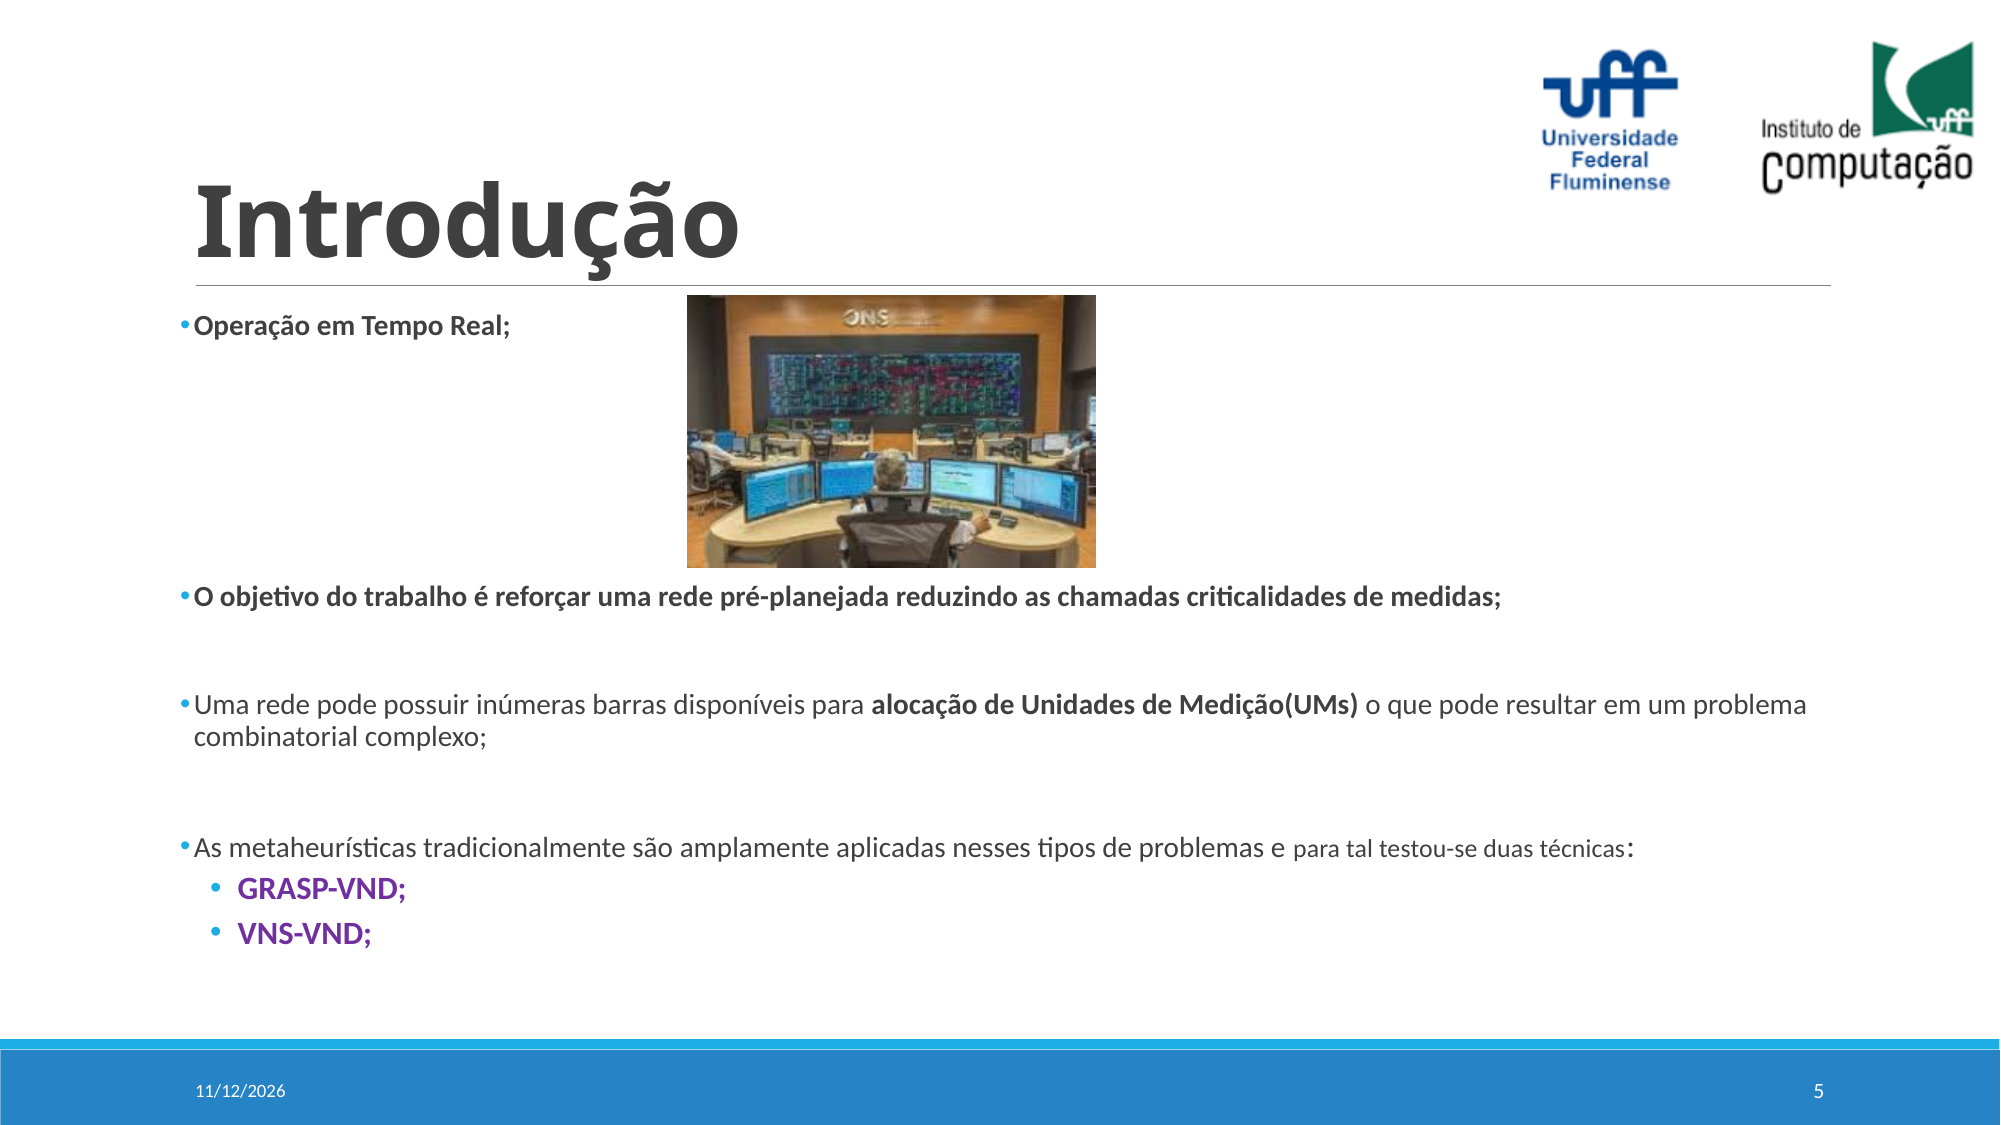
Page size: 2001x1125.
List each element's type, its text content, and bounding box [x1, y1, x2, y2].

slide_number 5 [1624, 1059, 1840, 1120]
picture [686, 295, 1096, 568]
picture [1463, 10, 2000, 241]
title Introdução [180, 47, 1830, 285]
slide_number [180, 1059, 586, 1120]
list Operação em Tempo Real; O objetivo do trabalho é reforçar uma rede pré-planejada reduzindo as chamadas criticalidades de medidas; Uma rede pode possuir inúmeras barras disponíveis para alocação de Unidades de Medição(UMs) o que pode resultar em um problema combinatorial complexo; As metaheurísticas tradicionalmente são amplamente aplicadas nesses tipos de problemas e para tal testou-se duas técnicas: GRASP-VND; VNS-VND; [180, 302, 1830, 963]
